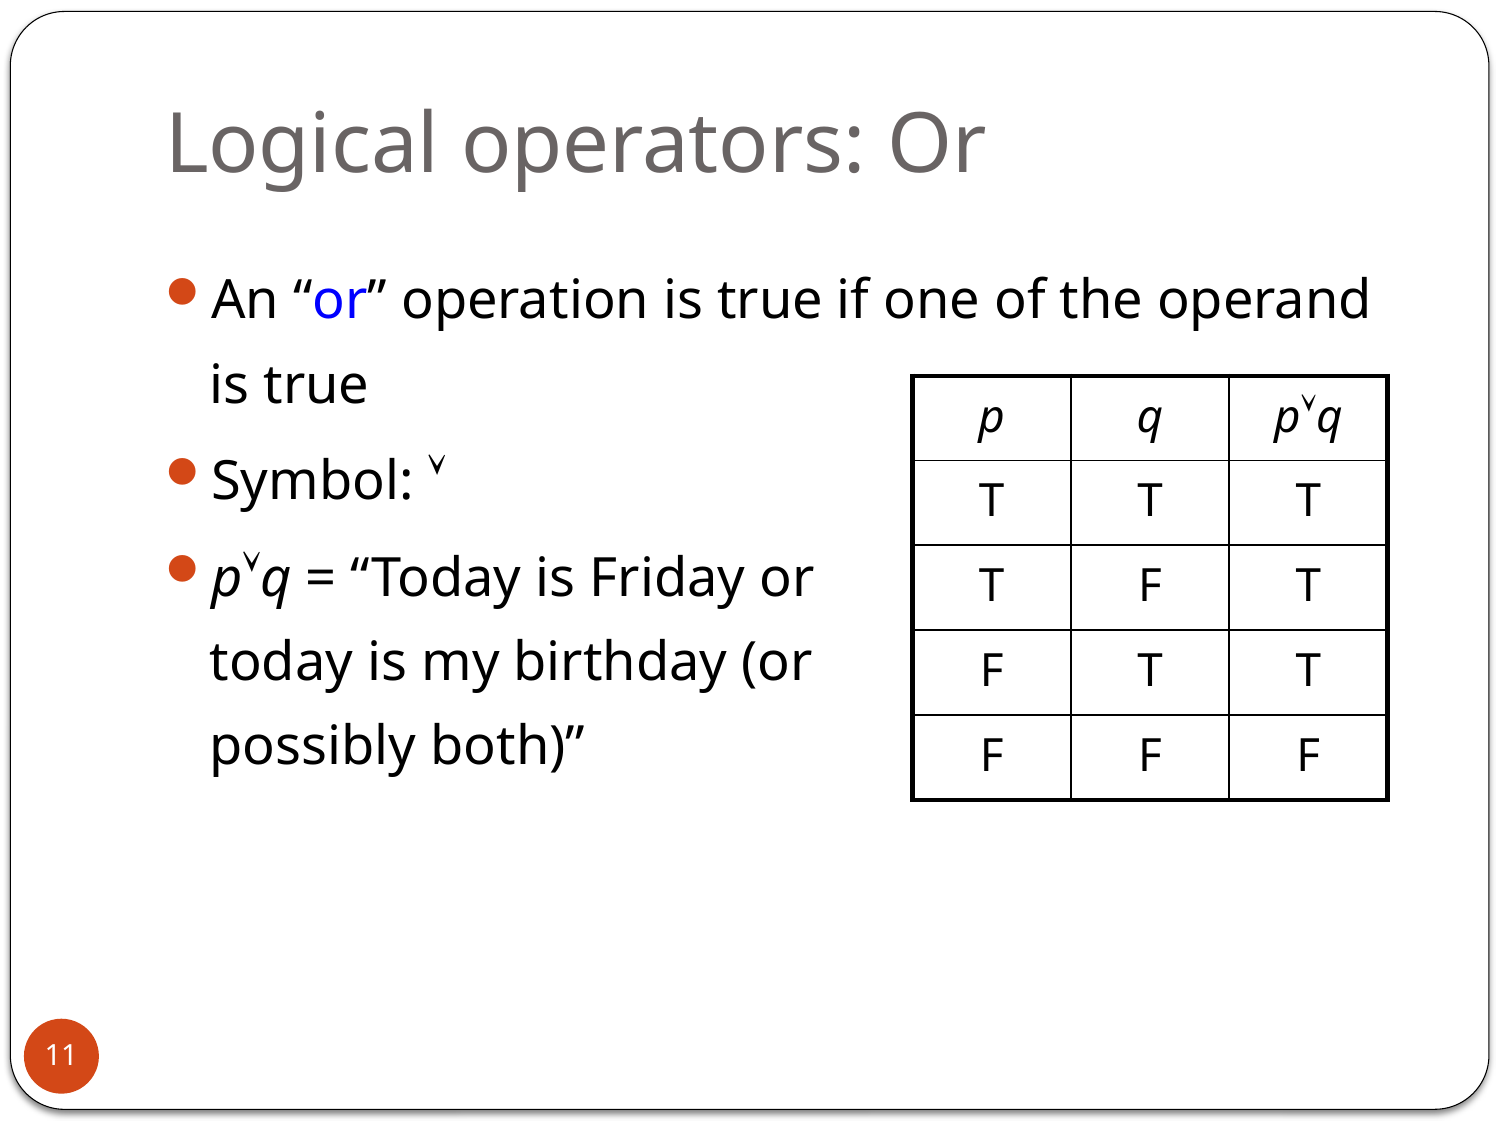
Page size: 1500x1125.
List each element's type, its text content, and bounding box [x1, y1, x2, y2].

table_cell F [915, 631, 1070, 714]
table_cell F [1230, 716, 1385, 798]
table_cell T [1072, 631, 1228, 714]
table_cell F [1072, 716, 1228, 798]
table_header pq [1230, 378, 1385, 460]
table_cell T [915, 461, 1070, 544]
list An “or” operation is true if one of the operand is true Symbol:  pq = “Today is Friday or today is my birthday (or possibly both)” [149, 237, 1426, 988]
table_cell T [1230, 631, 1385, 714]
title Logical operators: Or [149, 44, 1426, 233]
table_cell T [1230, 546, 1385, 629]
slide_number 11 [23, 1018, 99, 1094]
table_cell F [915, 716, 1070, 798]
table_cell T [1230, 461, 1385, 544]
table_header q [1072, 378, 1228, 460]
table_cell T [1072, 461, 1228, 544]
table_header p [915, 378, 1070, 460]
table_cell F [1072, 546, 1228, 629]
table_cell T [915, 546, 1070, 629]
